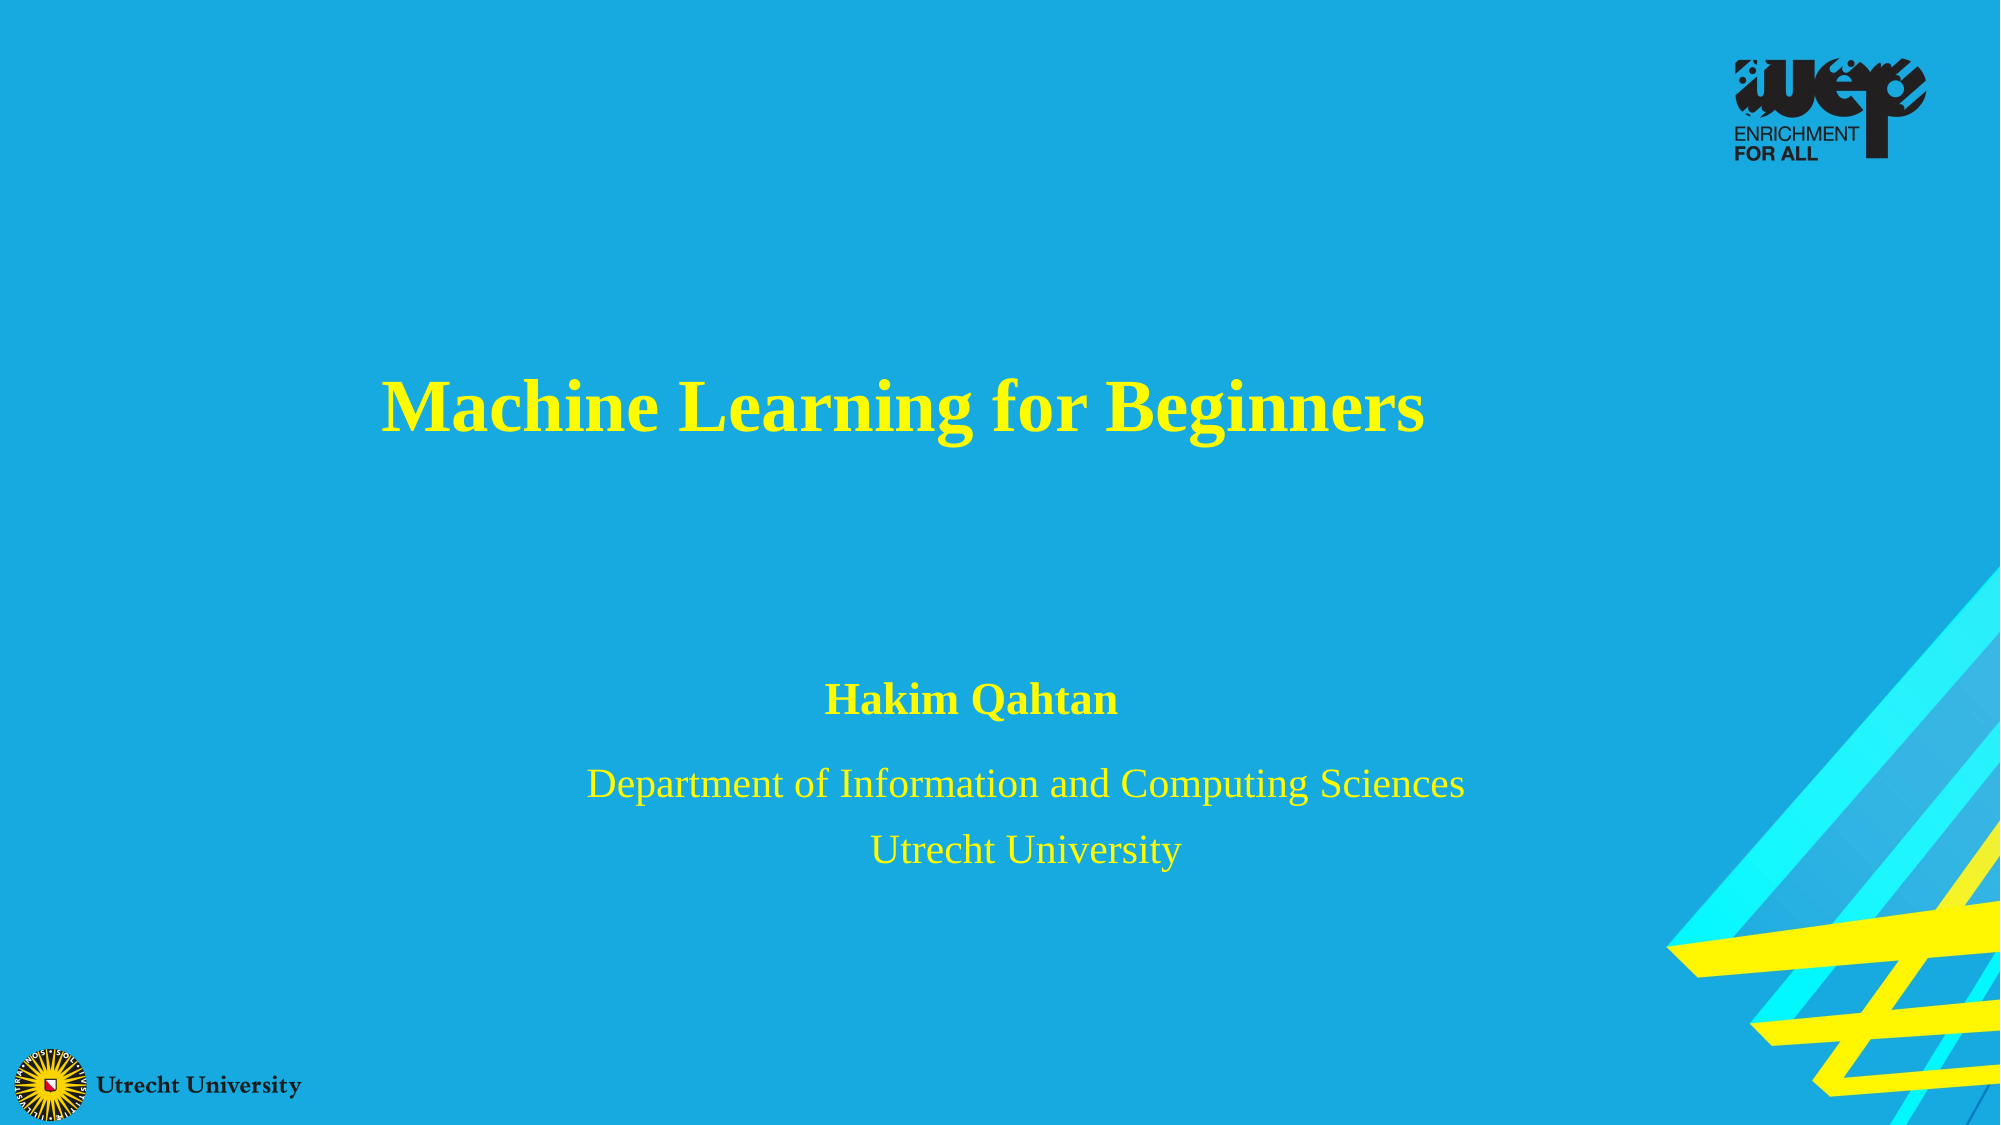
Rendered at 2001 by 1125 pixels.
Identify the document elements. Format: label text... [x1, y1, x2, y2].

text_box Department of Information and Computing Sciences Utrecht University [421, 754, 1632, 897]
picture [0, 0, 2000, 1125]
text_box Hakim Qahtan [558, 668, 1385, 741]
text_box Machine Learning for Beginners [366, 348, 1461, 454]
